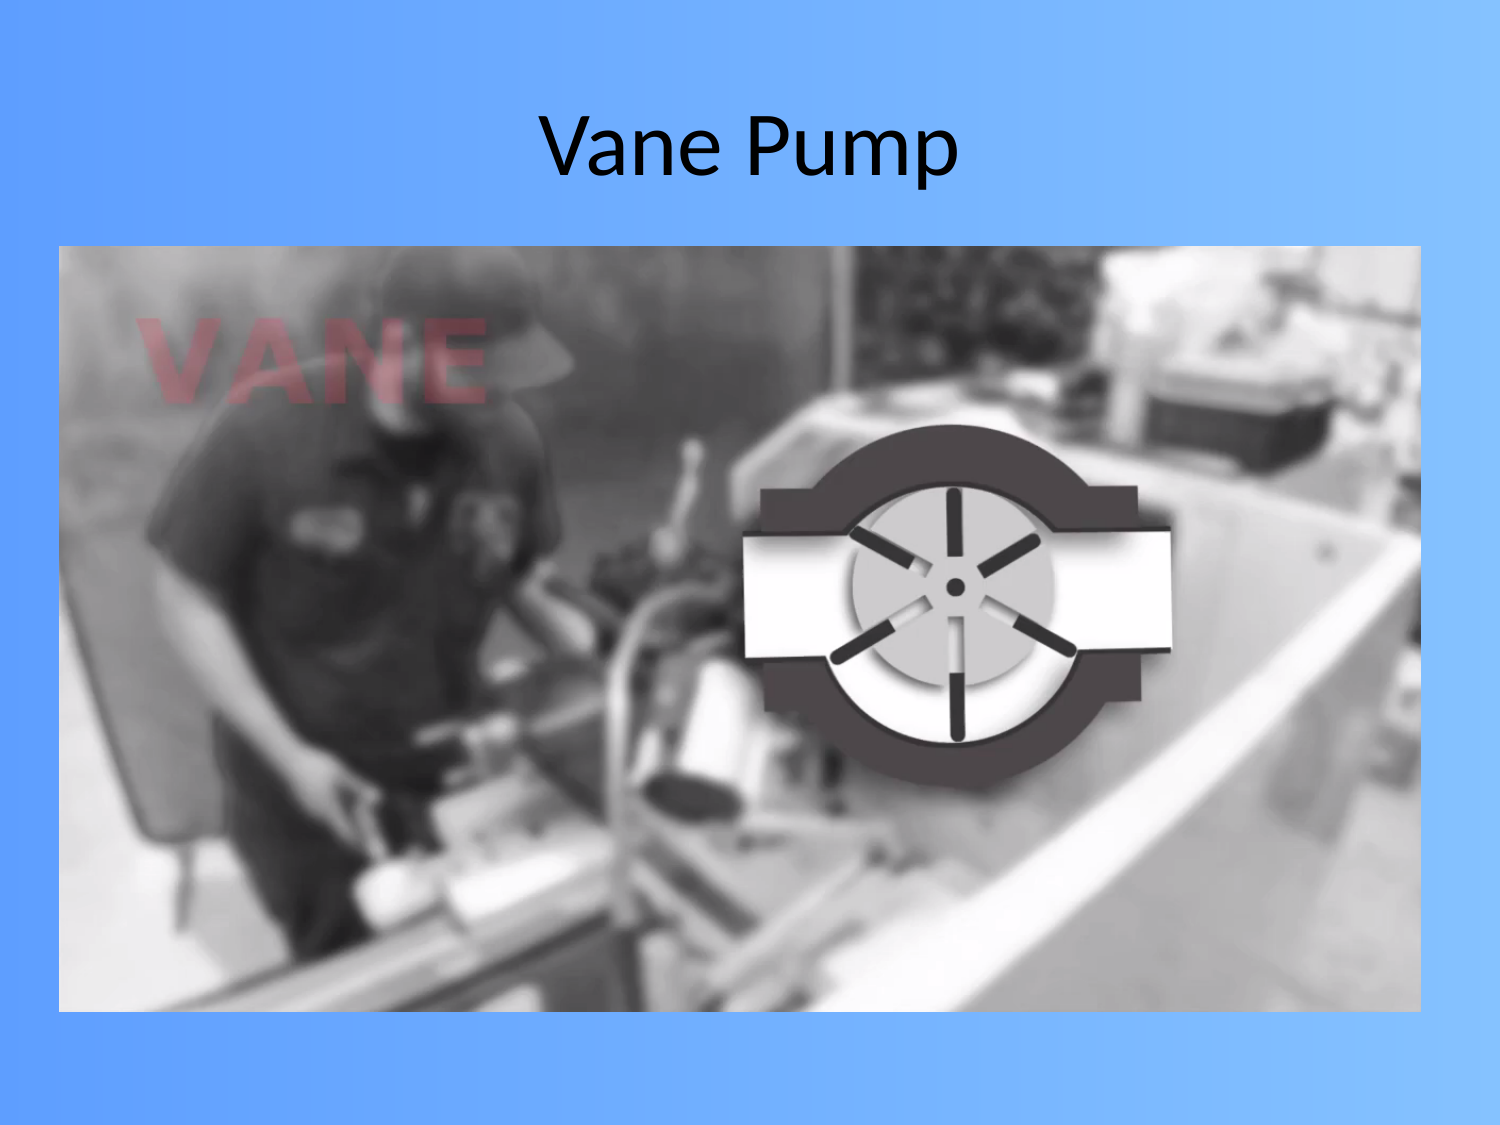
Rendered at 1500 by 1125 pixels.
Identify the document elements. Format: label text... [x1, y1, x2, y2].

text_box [58, 245, 1423, 1014]
title Vane Pump [75, 45, 1425, 233]
